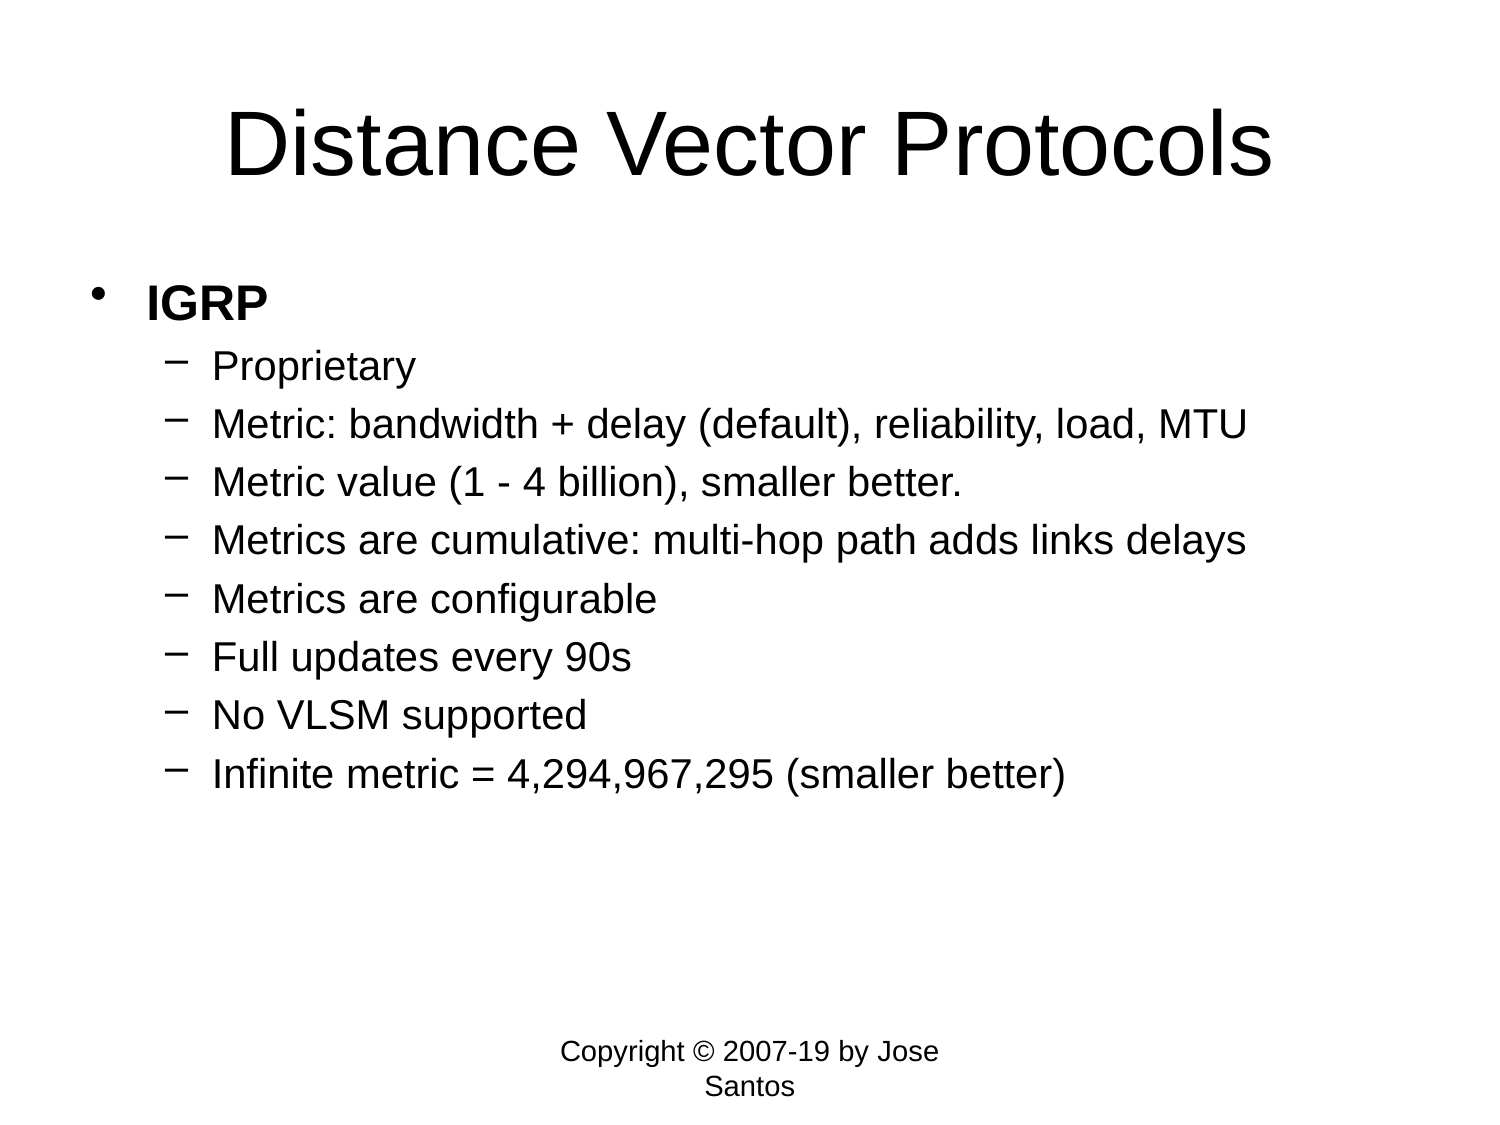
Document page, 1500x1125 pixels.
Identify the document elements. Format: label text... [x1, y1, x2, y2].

list IGRP Proprietary Metric: bandwidth + delay (default), reliability, load, MTU Metric value (1 - 4 billion), smaller better. Metrics are cumulative: multi-hop path adds links delays Metrics are configurable Full updates every 90s No VLSM supported Infinite metric = 4,294,967,295 (smaller better) [75, 262, 1425, 1005]
title Distance Vector Protocols [75, 45, 1425, 233]
footer Copyright © 2007-19 by Jose Santos [512, 1024, 988, 1103]
